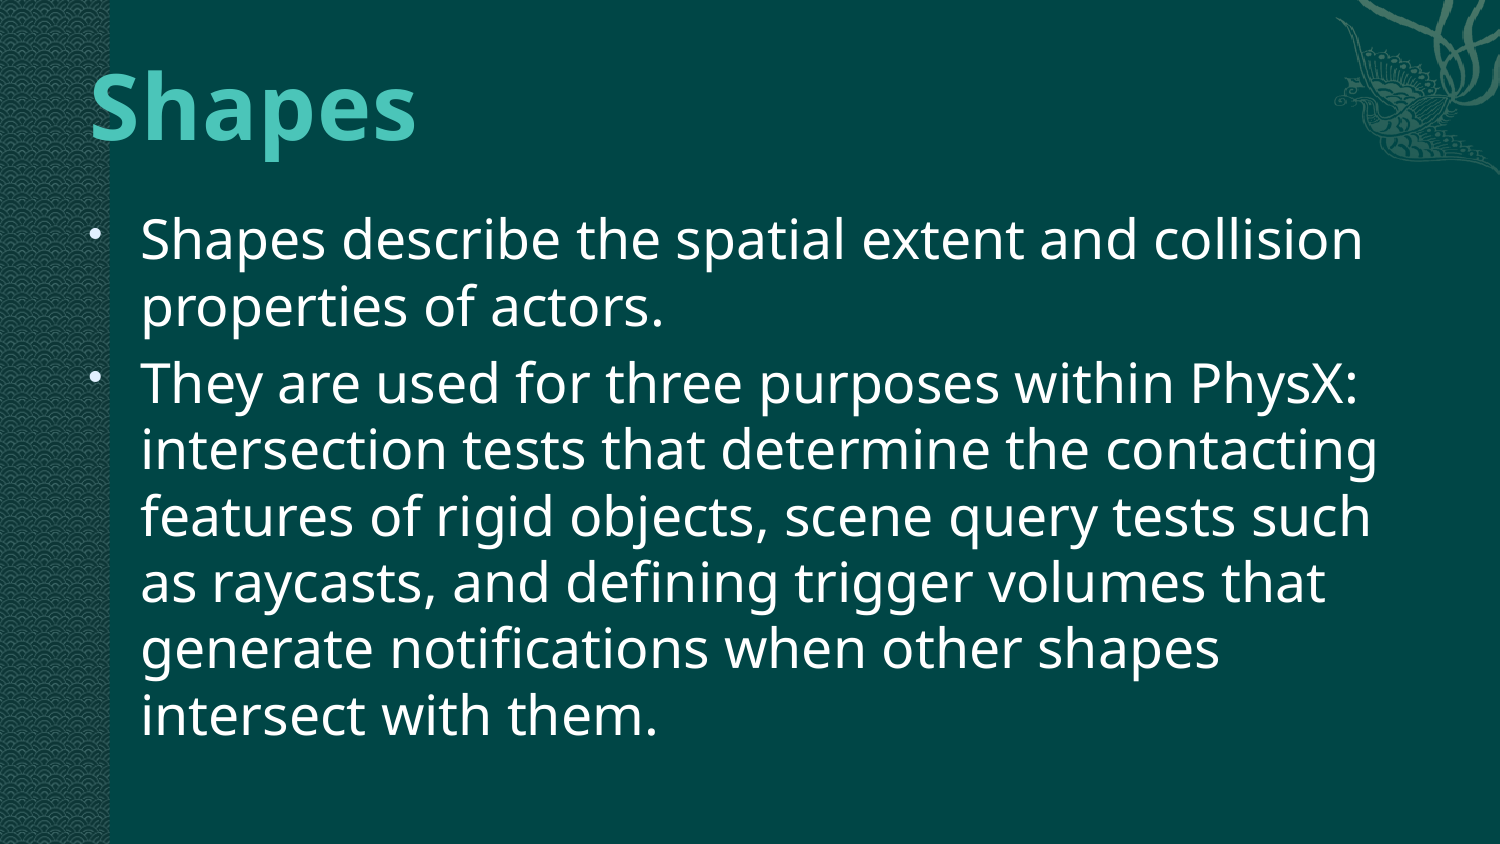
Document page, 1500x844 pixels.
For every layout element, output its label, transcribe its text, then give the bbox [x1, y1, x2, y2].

list Shapes describe the spatial extent and collision properties of actors. They are used for three purposes within PhysX: intersection tests that determine the contacting features of rigid objects, scene query tests such as raycasts, and defining trigger volumes that generate notifications when other shapes intersect with them. [75, 196, 1425, 754]
title Shapes [75, 33, 1351, 175]
picture [0, 0, 110, 844]
